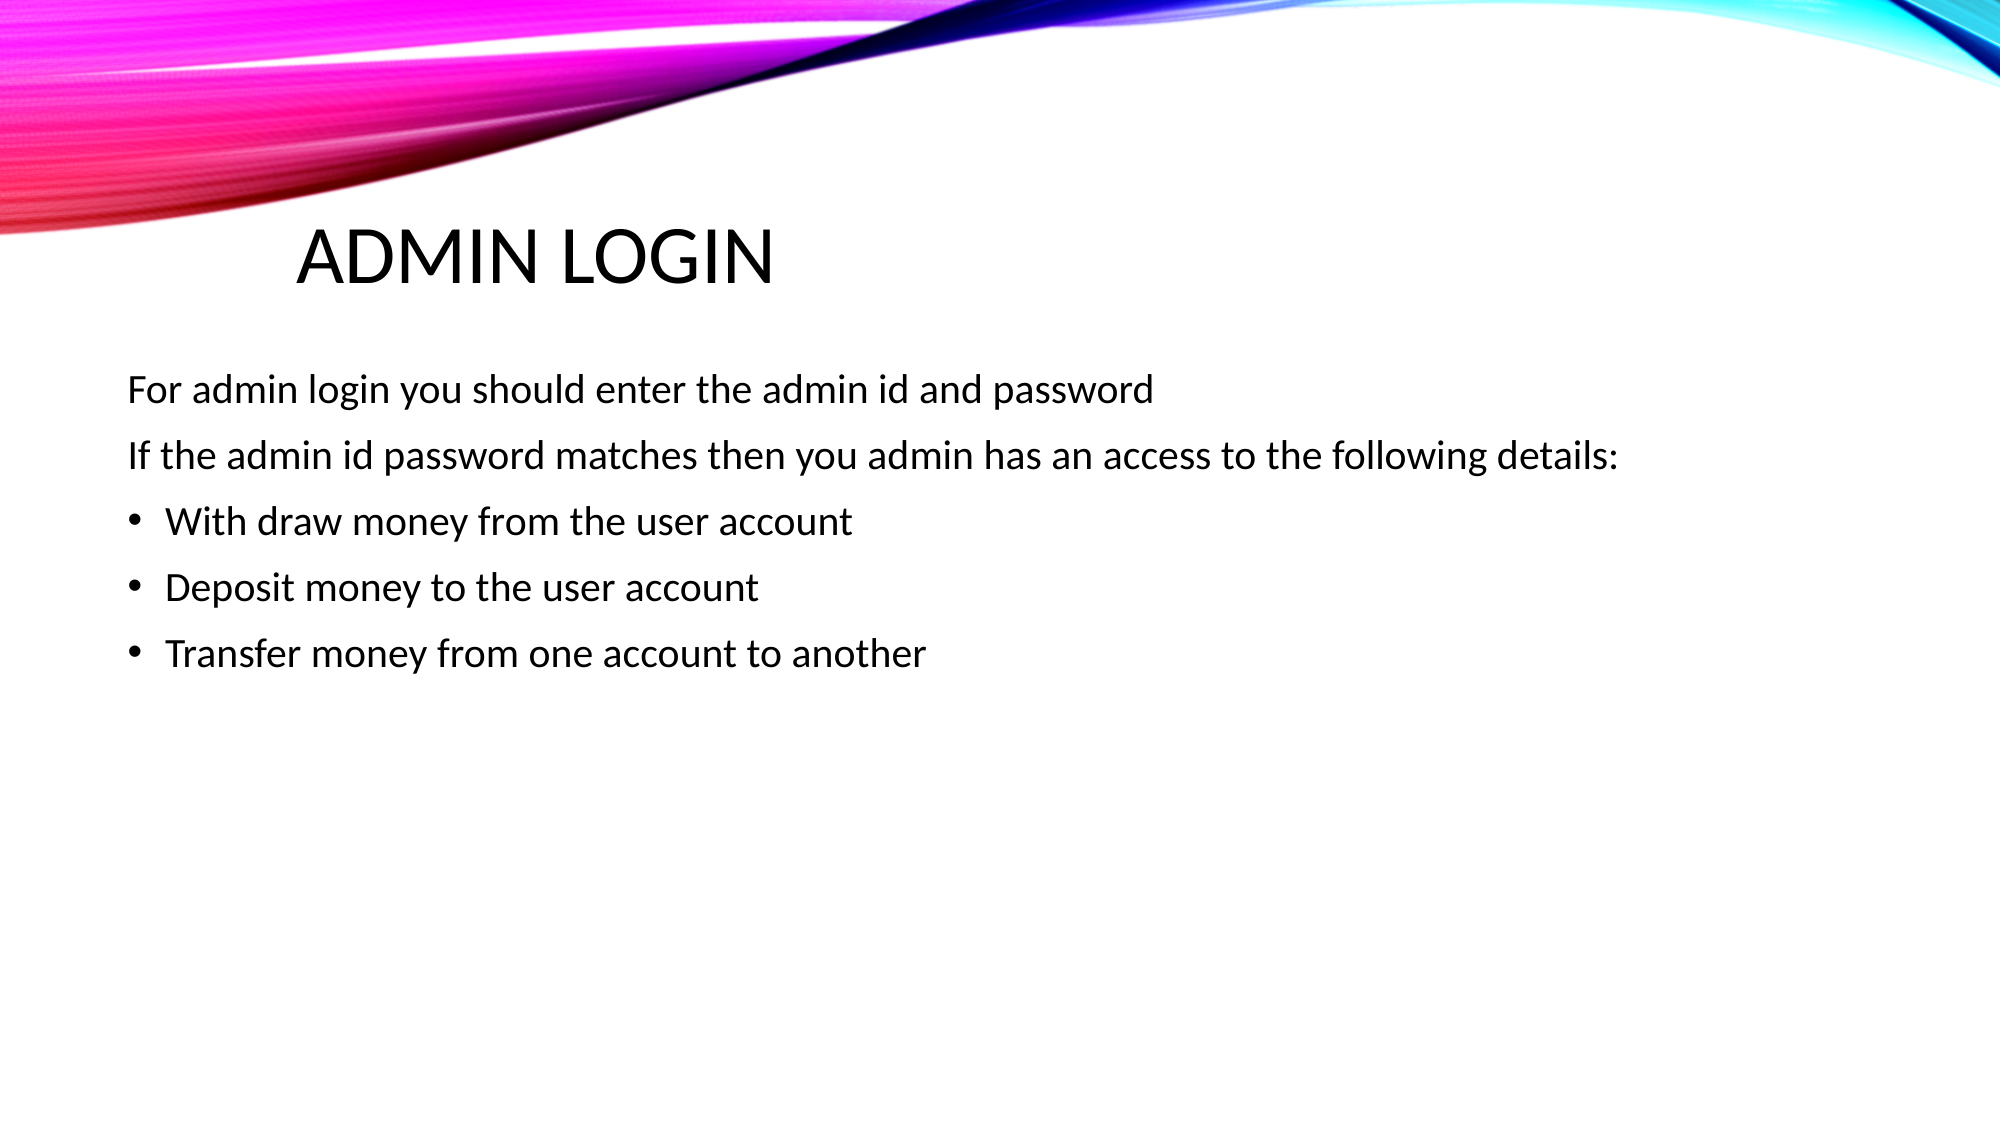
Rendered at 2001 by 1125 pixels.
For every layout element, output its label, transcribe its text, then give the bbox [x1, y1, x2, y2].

list For admin login you should enter the admin id and password If the admin id password matches then you admin has an access to the following details: With draw money from the user account Deposit money to the user account Transfer money from one account to another [112, 360, 1888, 1021]
picture [0, 0, 2000, 237]
title ADmin login [155, 176, 792, 338]
picture [1890, 0, 2000, 75]
picture [1910, 0, 2000, 45]
